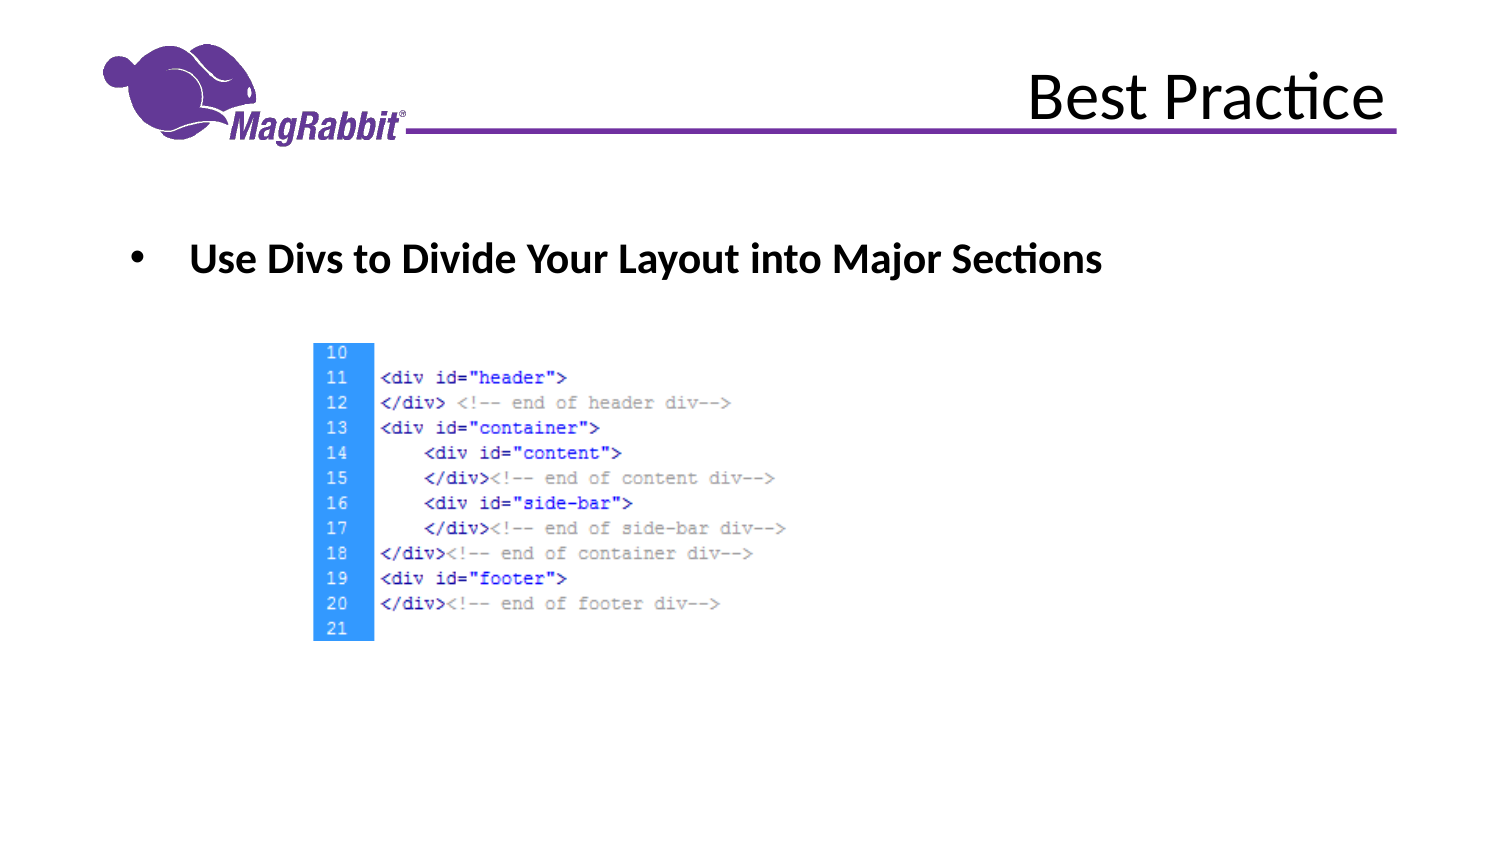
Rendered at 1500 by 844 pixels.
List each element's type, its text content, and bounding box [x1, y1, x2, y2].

picture [103, 44, 406, 150]
title Best Practice [563, 44, 1397, 150]
list Use Divs to Divide Your Layout into Major Sections [103, 224, 1397, 760]
picture [312, 343, 1063, 641]
